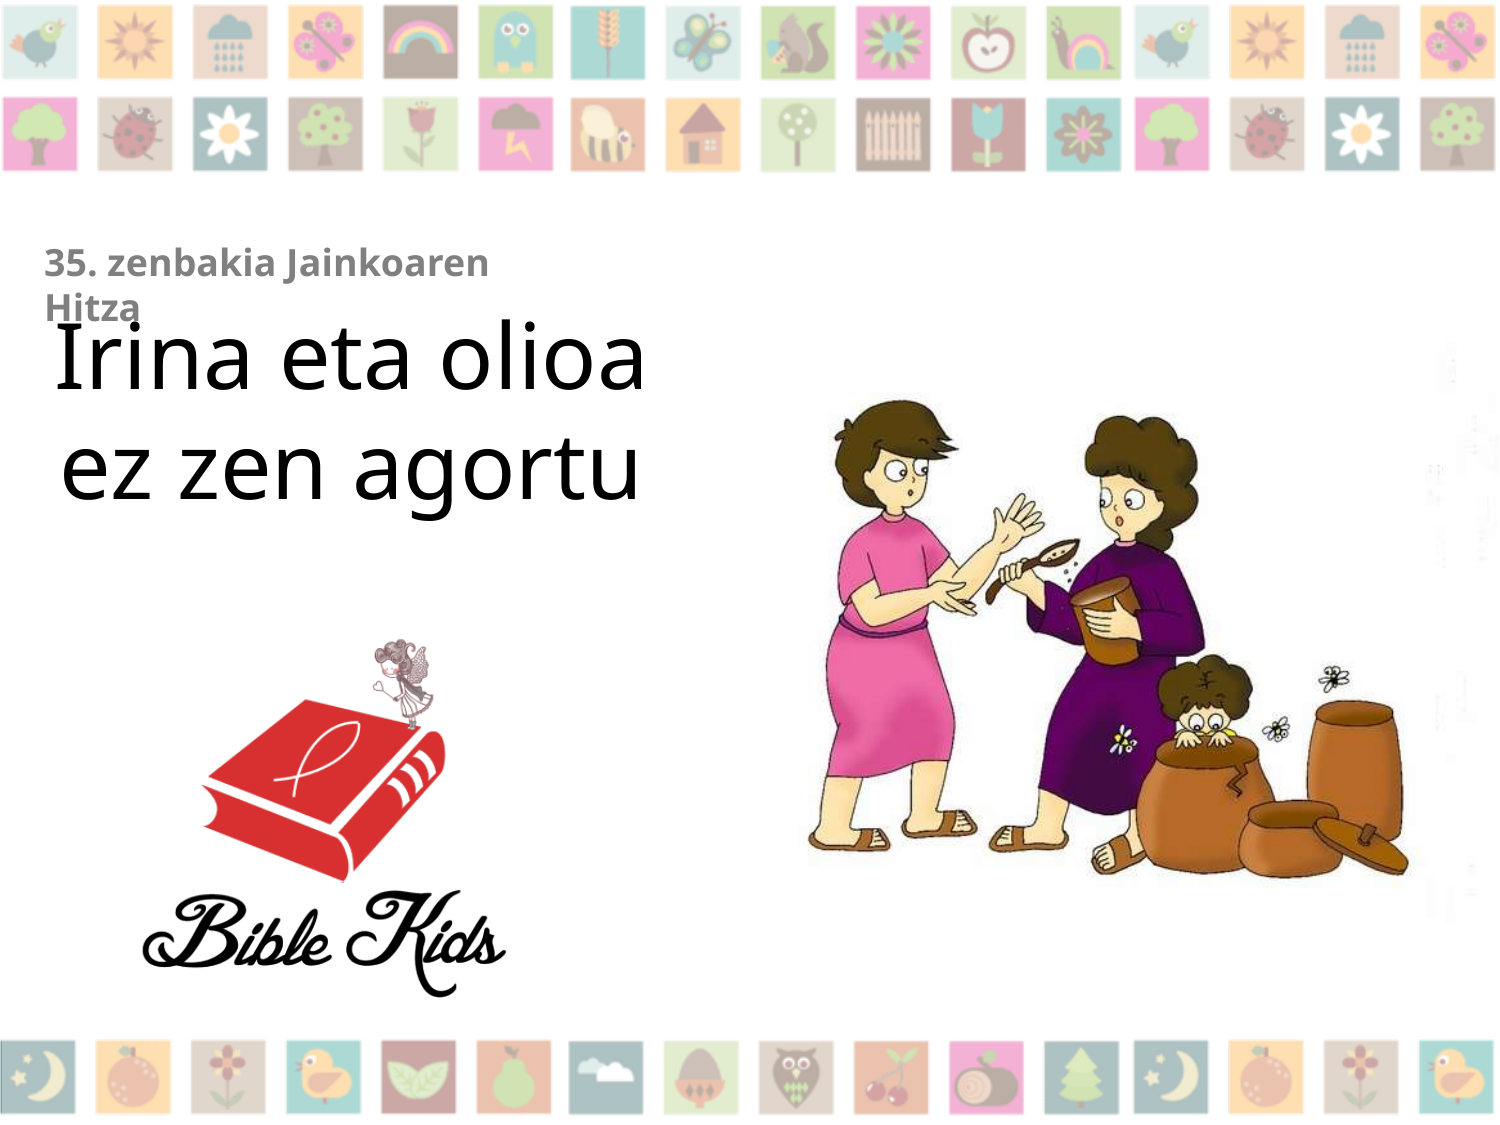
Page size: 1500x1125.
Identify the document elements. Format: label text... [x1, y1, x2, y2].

text_box 35. zenbakia Jainkoaren Hitza [29, 231, 526, 290]
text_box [0, 3, 1500, 181]
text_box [0, 1028, 1500, 1118]
text_box Irina eta olioa ez zen agortu [29, 290, 675, 526]
picture [117, 600, 544, 1027]
picture [664, 331, 1500, 925]
